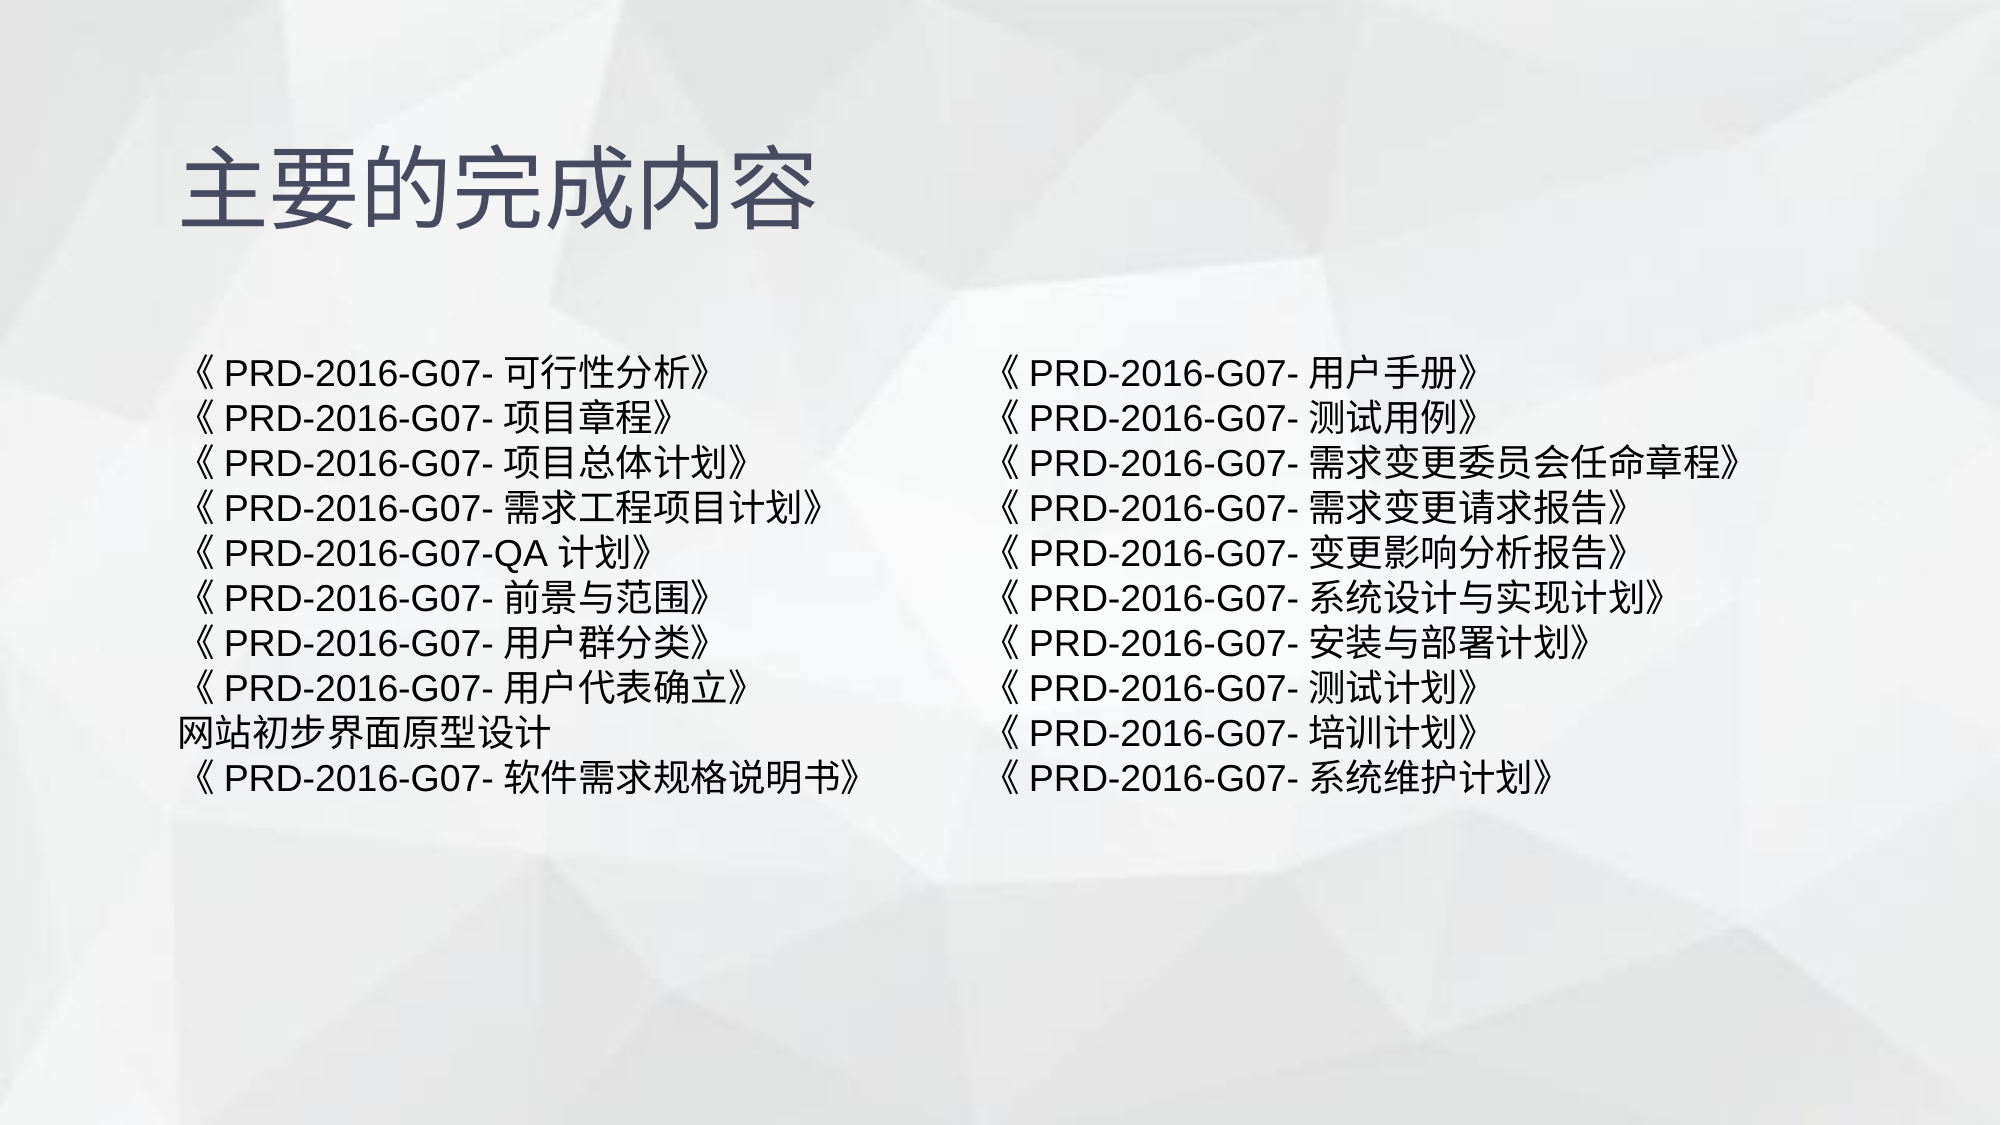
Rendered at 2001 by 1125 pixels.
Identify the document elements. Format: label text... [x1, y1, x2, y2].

picture [0, 0, 2001, 1125]
text_box 《PRD-2016-G07-用户手册》 《PRD-2016-G07-测试用例》 《PRD-2016-G07-需求变更委员会任命章程》 《PRD-2016-G07-需求变更请求报告》 《PRD-2016-G07-变更影响分析报告》 《PRD-2016-G07-系统设计与实现计划》 《PRD-2016-G07-安装与部署计划》 《PRD-2016-G07-测试计划》 《PRD-2016-G07-培训计划》 《PRD-2016-G07-系统维护计划》 [967, 341, 1968, 807]
text_box 《PRD-2016-G07-可行性分析》 《PRD-2016-G07-项目章程》 《PRD-2016-G07-项目总体计划》 《PRD-2016-G07-需求工程项目计划》 《PRD-2016-G07-QA计划》 《PRD-2016-G07-前景与范围》 《PRD-2016-G07-用户群分类》 《PRD-2016-G07-用户代表确立》 网站初步界面原型设计 《PRD-2016-G07-软件需求规格说明书》 [162, 341, 927, 807]
text_box 主要的完成内容 [162, 84, 1888, 302]
